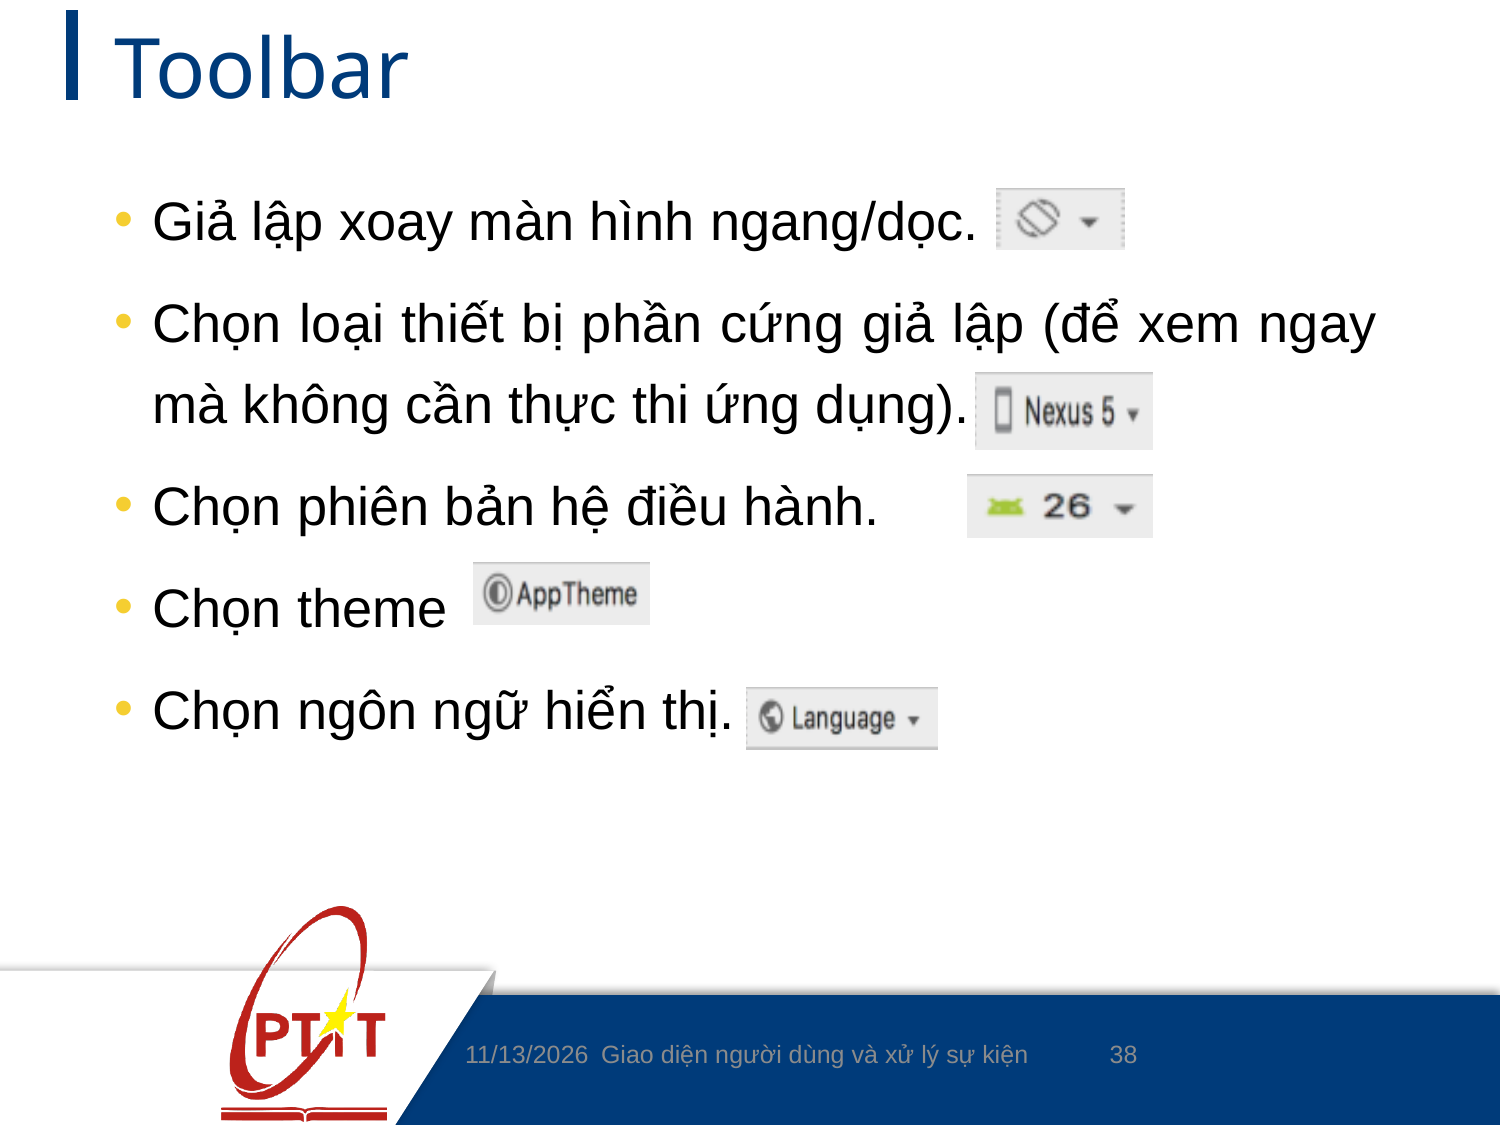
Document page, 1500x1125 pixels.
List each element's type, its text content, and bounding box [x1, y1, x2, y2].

picture [974, 372, 1153, 450]
picture [967, 474, 1153, 538]
slide_number 38 [815, 1023, 1153, 1084]
footer Giao diện người dùng và xử lý sự kiện [561, 1023, 815, 1084]
picture [746, 687, 938, 750]
picture [473, 562, 650, 625]
picture [996, 188, 1125, 251]
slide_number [450, 1023, 561, 1084]
title Toolbar [99, 5, 1394, 138]
list Giả lập xoay màn hình ngang/dọc. Chọn loại thiết bị phần cứng giả lập (để xem ngay mà không cần thực thi ứng dụng). Chọn phiên bản hệ điều hành. Chọn theme Chọn ngôn ngữ hiển thị. [99, 162, 1394, 882]
picture [221, 906, 387, 1122]
